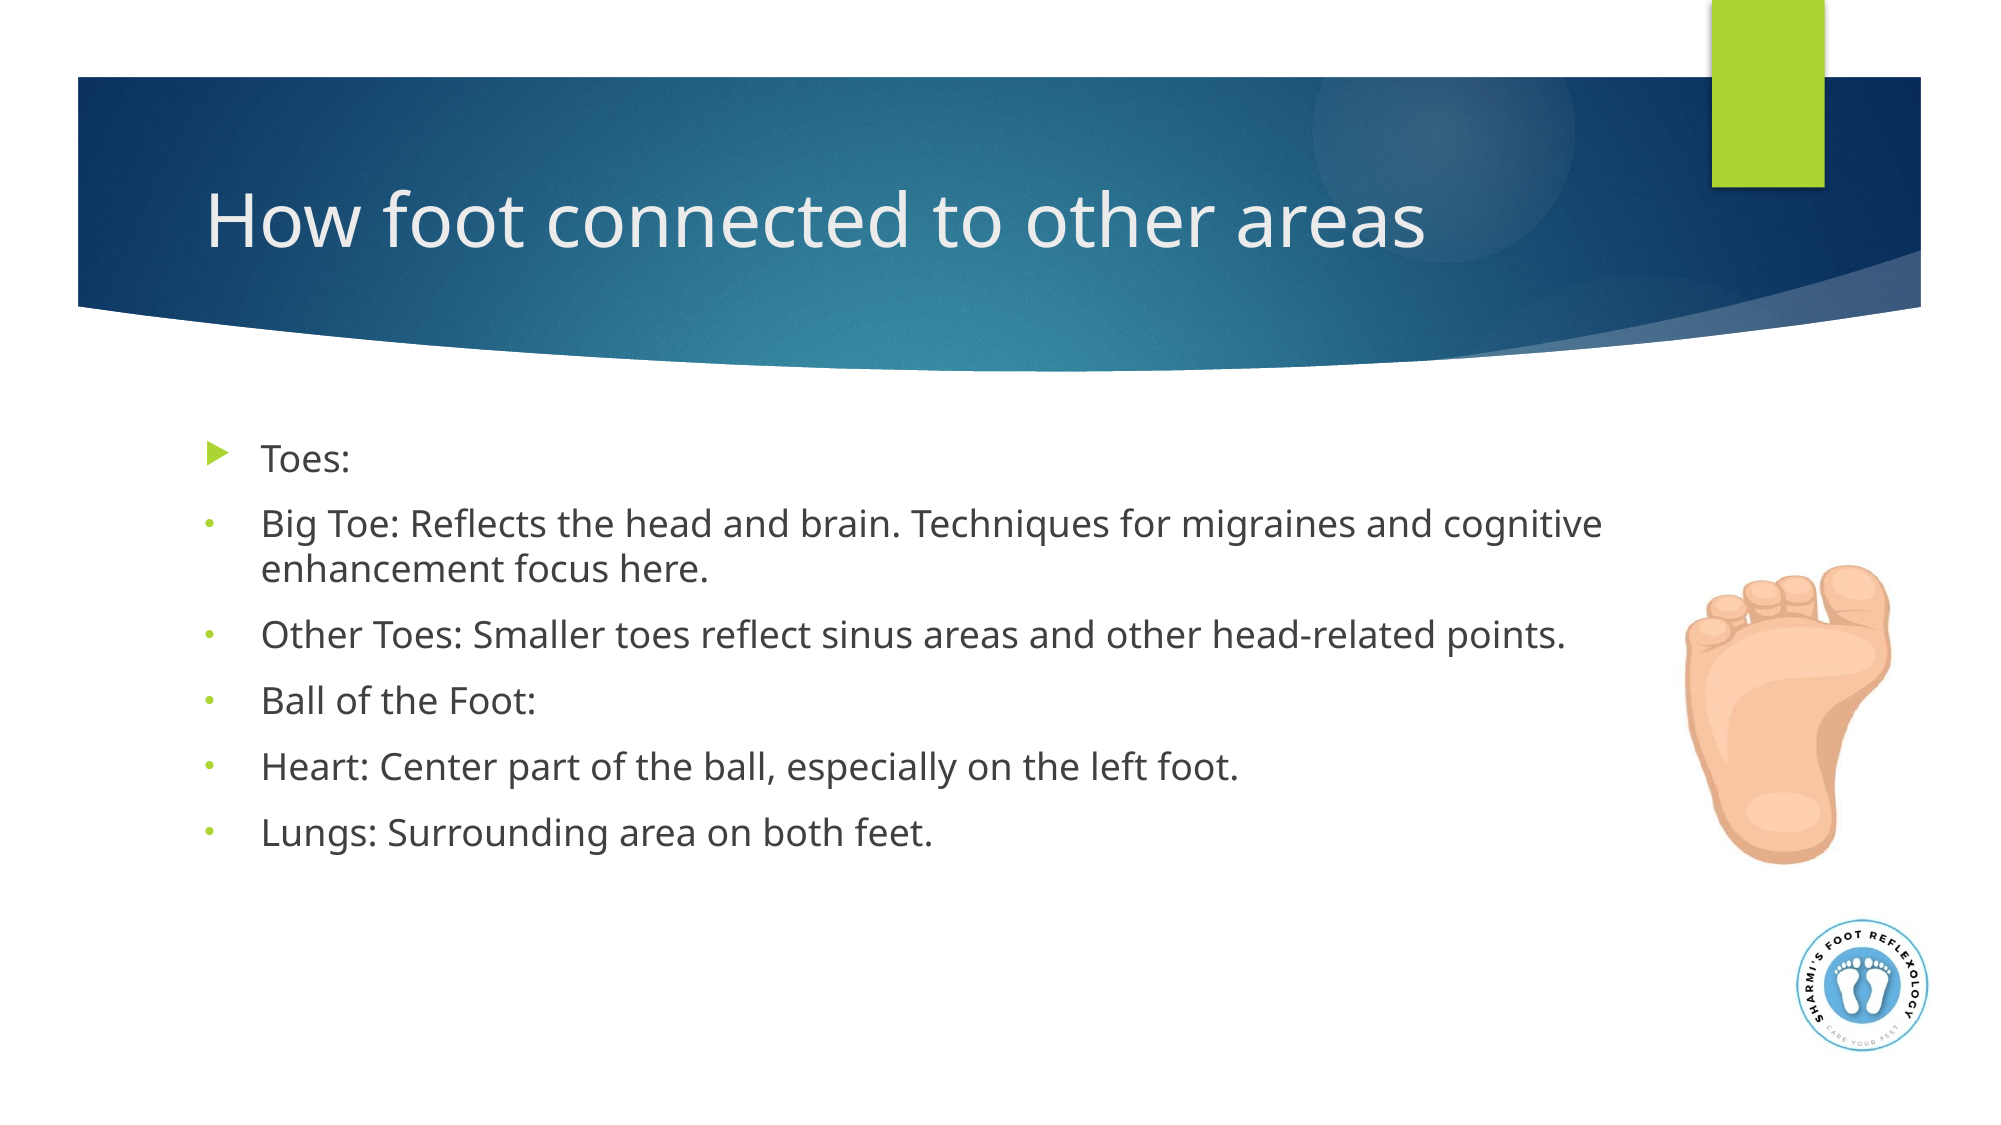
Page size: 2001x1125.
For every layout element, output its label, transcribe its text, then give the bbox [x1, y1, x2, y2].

picture [1621, 550, 1922, 880]
title How foot connected to other areas [189, 159, 1627, 276]
list Toes: Big Toe: Reflects the head and brain. Techniques for migraines and cognitive enhancement focus here. Other Toes: Smaller toes reflect sinus areas and other head-related points. Ball of the Foot: Heart: Center part of the ball, especially on the left foot. Lungs: Surrounding area on both feet. [189, 427, 1866, 988]
picture [1787, 910, 1937, 1060]
